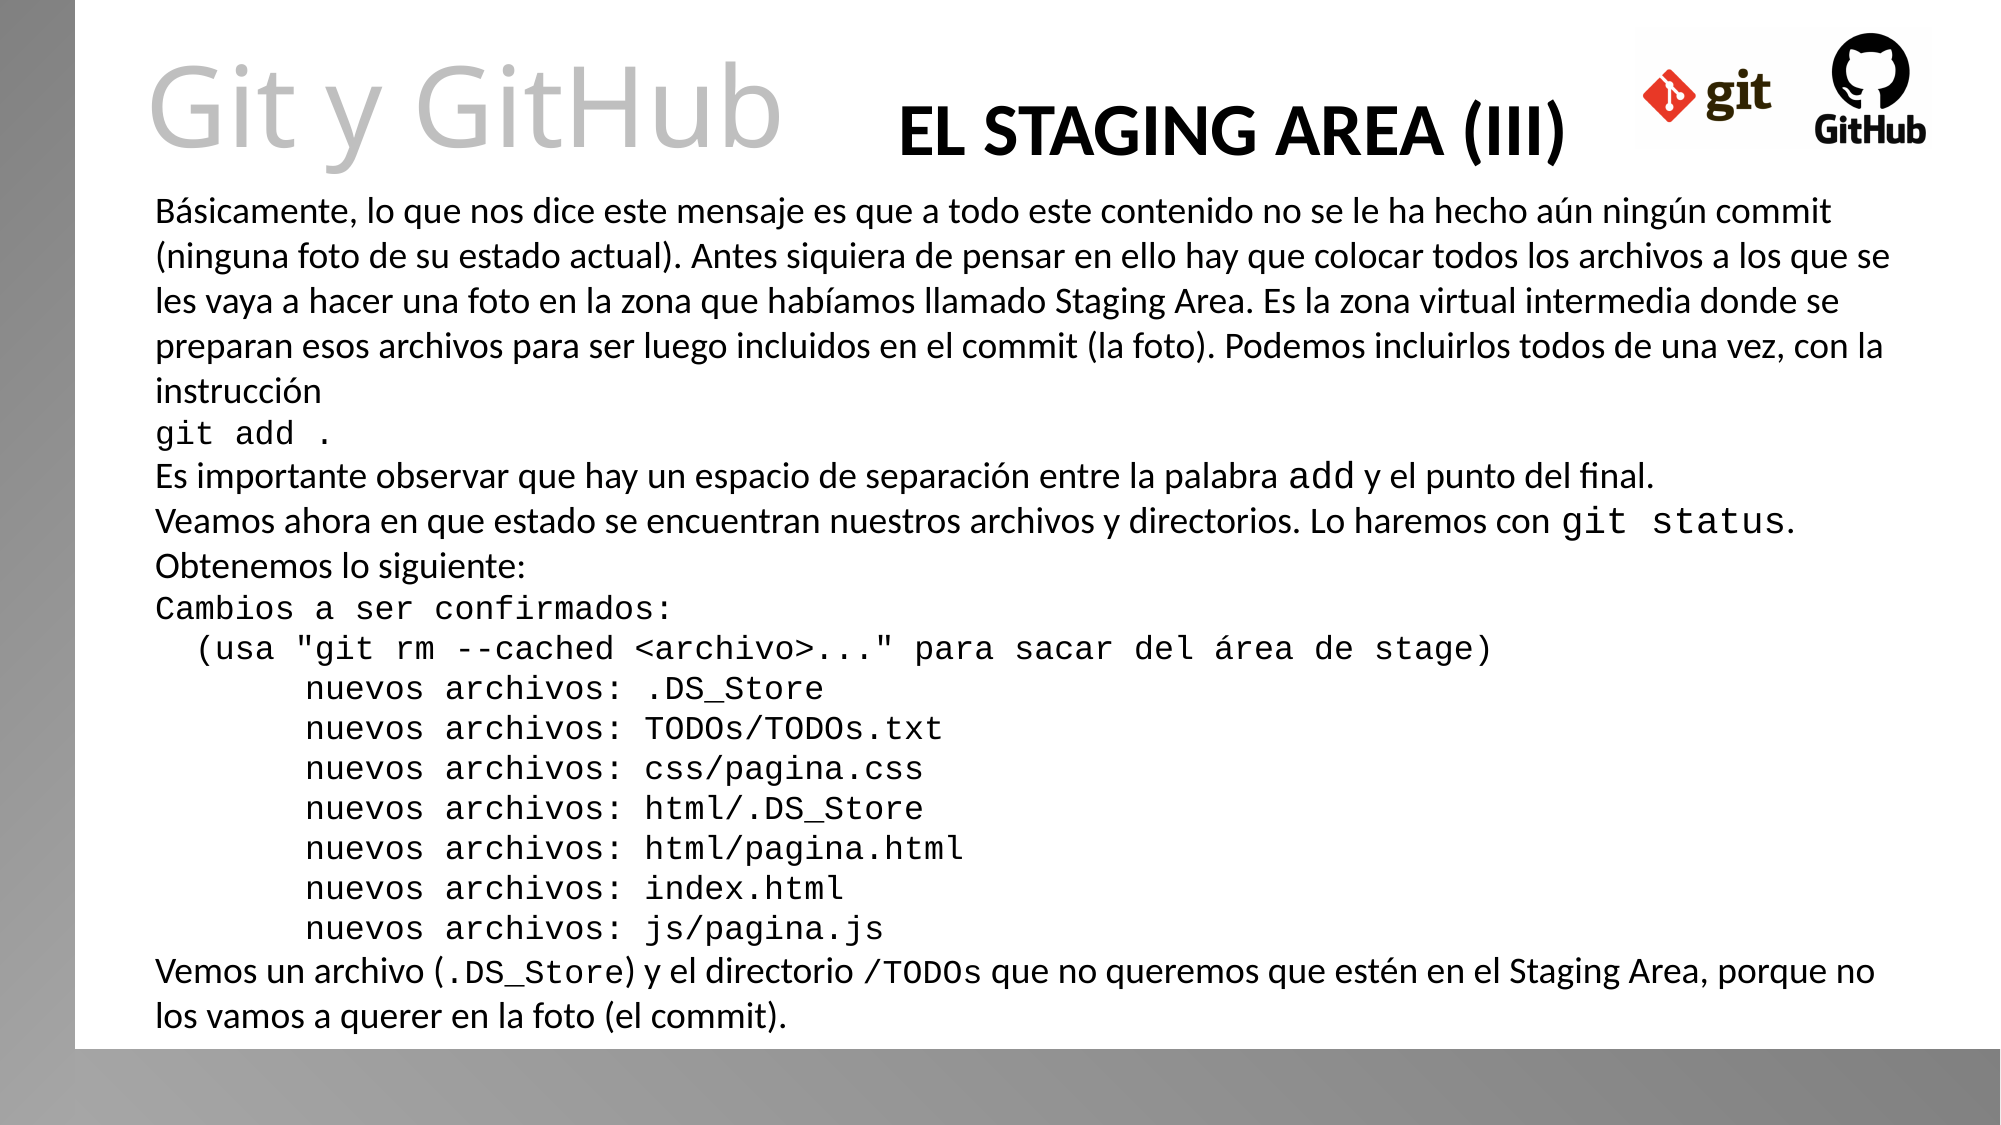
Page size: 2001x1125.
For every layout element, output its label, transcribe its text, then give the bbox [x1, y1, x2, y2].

text_box [0, 0, 76, 1125]
text_box EL STAGING AREA (III) [883, 73, 1603, 178]
text_box Git y GitHub [130, 27, 862, 178]
text_box [74, 1049, 2000, 1125]
picture [1635, 27, 1932, 150]
text_box Básicamente, lo que nos dice este mensaje es que a todo este contenido no se le ha hecho aún ningún commit (ninguna foto de su estado actual). Antes siquiera de pensar en ello hay que colocar todos los archivos a los que se les vaya a hacer una foto en la zona que habíamos llamado Staging Area. Es la zona virtual intermedia donde se preparan esos archivos para ser luego incluidos en el commit (la foto). Podemos incluirlos todos de una vez, con la instrucción git add . Es importante observar que hay un espacio de separación entre la palabra add y el punto del final. Veamos ahora en que estado se encuentran nuestros archivos y directorios. Lo haremos con git status. Obtenemos lo siguiente: Cambios a ser confirmados: (usa "git rm --cached <archivo>..." para sacar del área de stage) nuevos archivos: .DS_Store nuevos archivos: TODOs/TODOs.txt nuevos archivos: css/pagina.css nuevos archivos: html/.DS_Store nuevos archivos: html/pagina.html nuevos archivos: index.html nuevos archivos: js/pagina.js Vemos un archivo (.DS_Store) y el directorio /TODOs que no queremos que estén en el Staging Area, porque no los vamos a querer en la foto (el commit). [140, 179, 1932, 1044]
